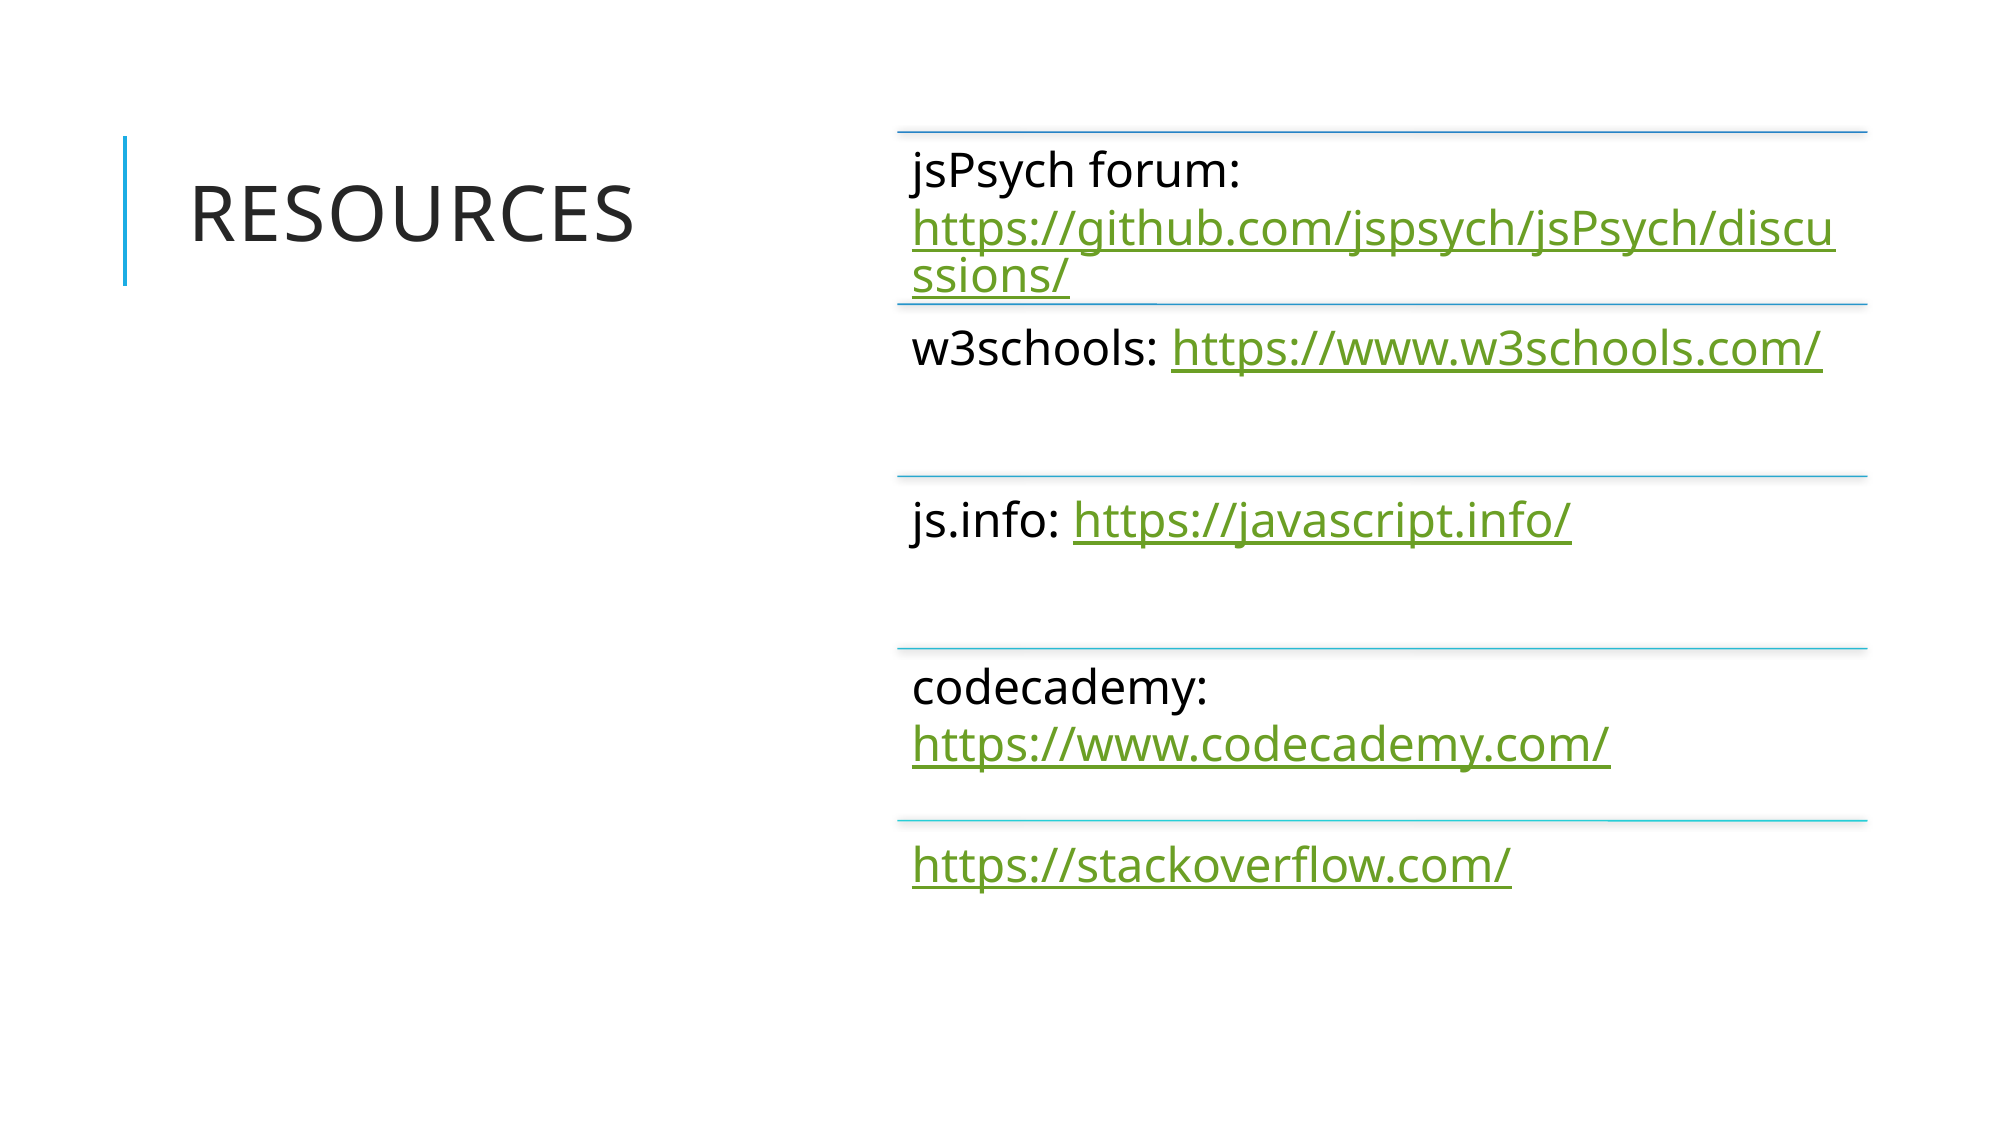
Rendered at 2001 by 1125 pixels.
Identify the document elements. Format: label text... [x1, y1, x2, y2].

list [897, 131, 1868, 994]
title Resources [173, 173, 653, 266]
